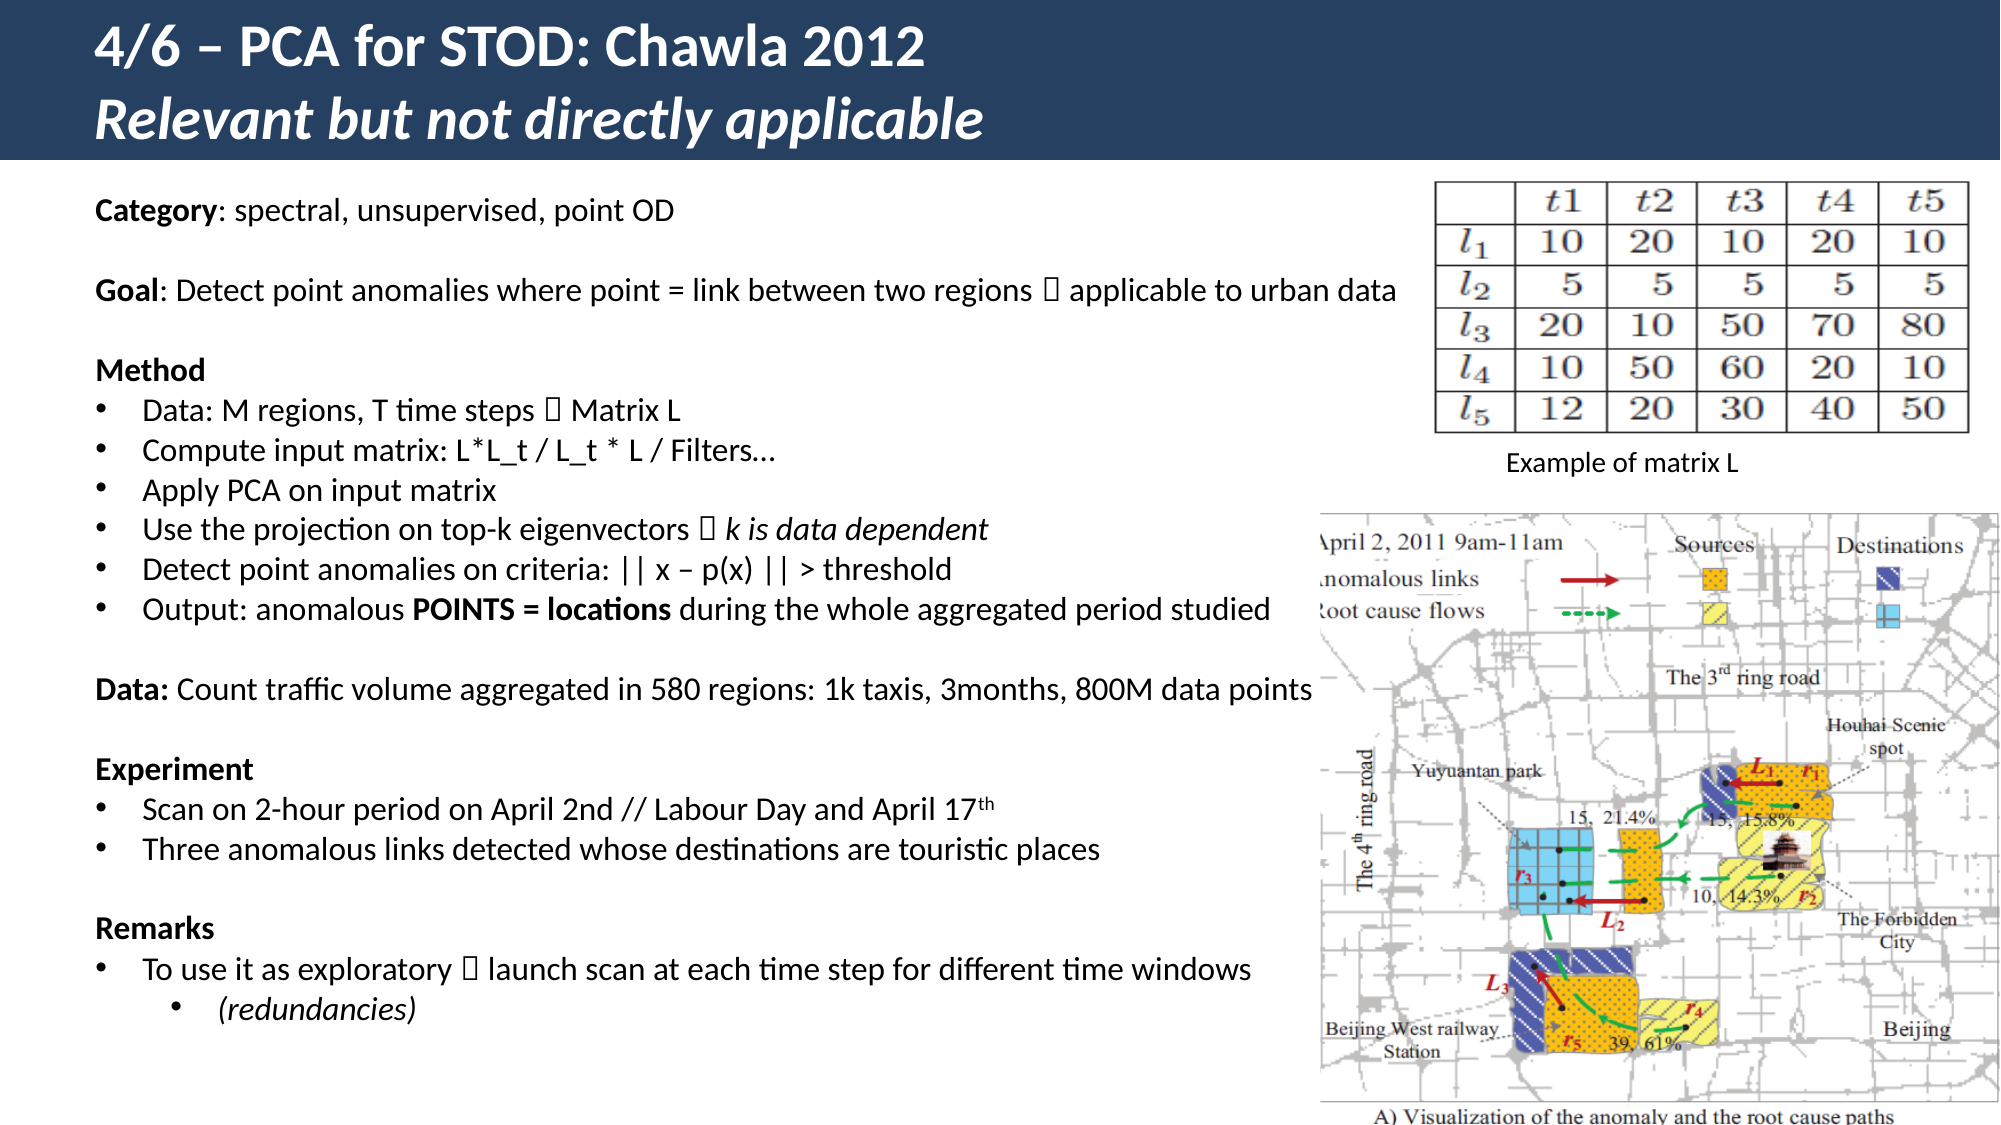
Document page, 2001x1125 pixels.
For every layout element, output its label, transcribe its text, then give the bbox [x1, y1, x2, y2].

text_box Category: spectral, unsupervised, point OD Goal: Detect point anomalies where point = link between two regions  applicable to urban data Method Data: M regions, T time steps  Matrix L Compute input matrix: L*L_t / L_t * L / Filters… Apply PCA on input matrix Use the projection on top-k eigenvectors  k is data dependent Detect point anomalies on criteria: || x – p(x) || > threshold Output: anomalous POINTS = locations during the whole aggregated period studied Data: Count traffic volume aggregated in 580 regions: 1k taxis, 3months, 800M data points Experiment Scan on 2-hour period on April 2nd // Labour Day and April 17th Three anomalous links detected whose destinations are touristic places Remarks To use it as exploratory  launch scan at each time step for different time windows (redundancies) [80, 180, 2000, 1034]
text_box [1431, 180, 1974, 487]
picture [1320, 512, 2000, 1125]
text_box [0, 0, 2000, 160]
